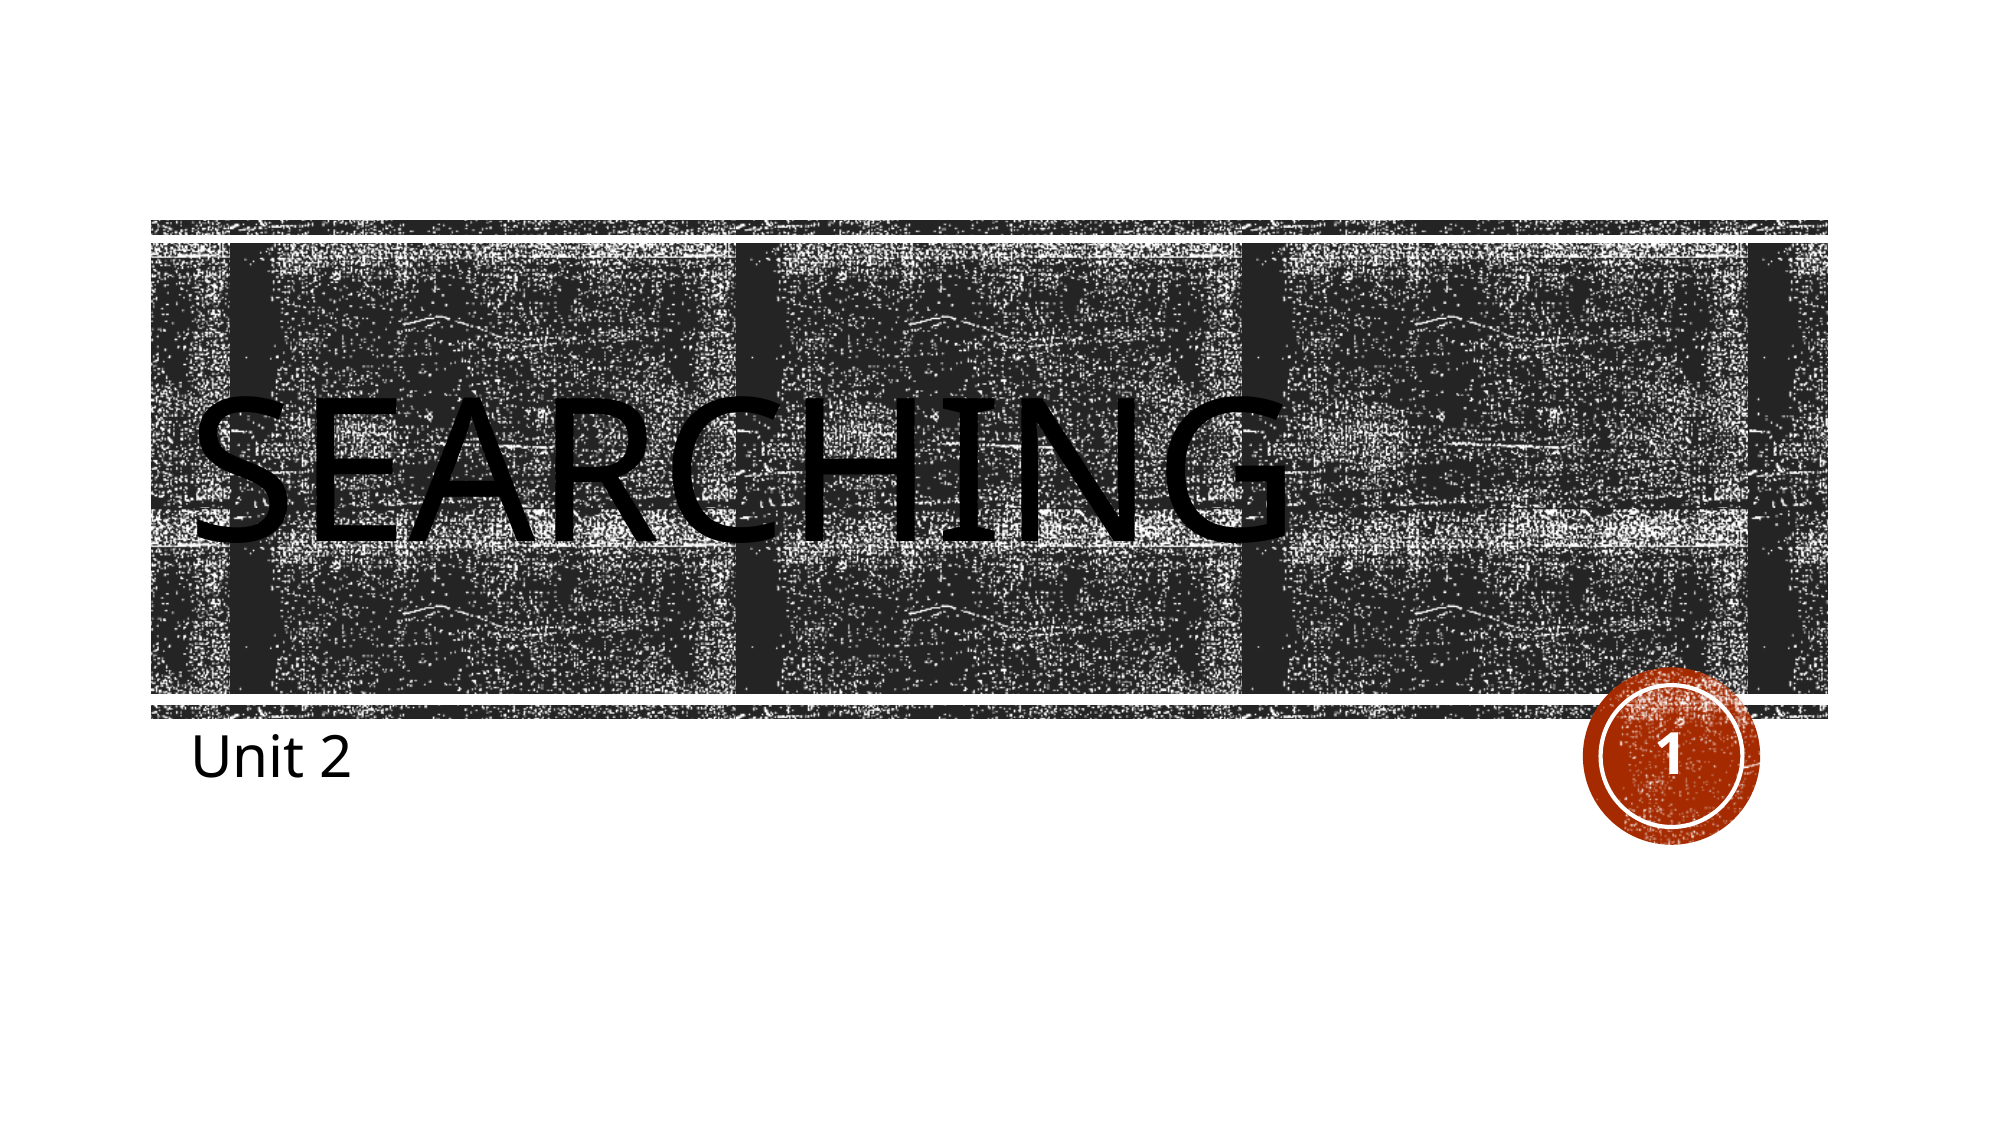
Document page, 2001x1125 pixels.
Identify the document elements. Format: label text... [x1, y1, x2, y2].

subtitle Unit 2 [175, 720, 1470, 896]
slide_number 1 [1573, 703, 1770, 809]
title Searching [172, 234, 1808, 733]
